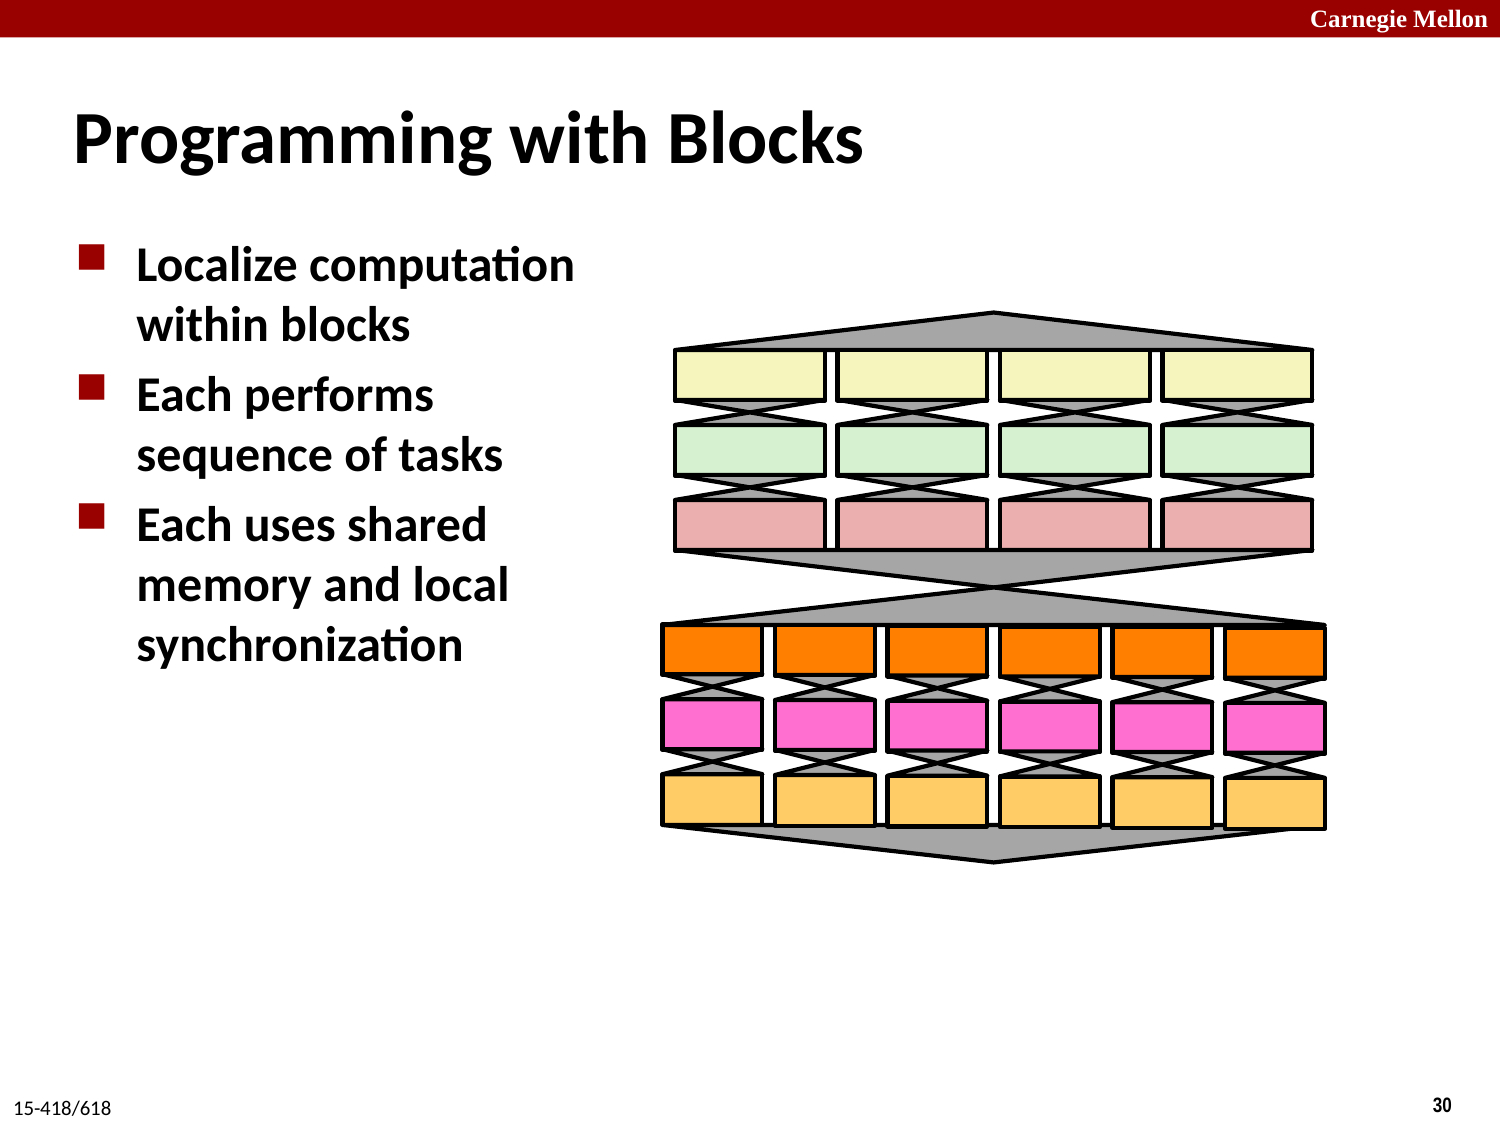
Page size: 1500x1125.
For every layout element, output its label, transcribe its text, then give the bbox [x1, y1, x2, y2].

text_box [999, 412, 1150, 425]
text_box [999, 425, 1150, 474]
text_box [674, 500, 825, 551]
text_box [1162, 474, 1313, 487]
text_box [837, 500, 988, 549]
text_box [837, 399, 988, 412]
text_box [662, 624, 763, 826]
text_box [999, 487, 1150, 500]
text_box [1162, 425, 1313, 474]
text_box [837, 474, 988, 487]
title Programming with Blocks [58, 71, 1305, 197]
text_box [887, 625, 988, 827]
text_box [1162, 350, 1313, 399]
text_box [999, 399, 1150, 412]
text_box [688, 587, 1325, 625]
text_box [999, 350, 1150, 399]
text_box [999, 474, 1150, 487]
text_box [674, 412, 825, 425]
text_box [675, 549, 1313, 587]
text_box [774, 624, 876, 826]
text_box [999, 500, 1150, 549]
text_box [674, 399, 825, 412]
text_box [742, 824, 1223, 863]
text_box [1112, 626, 1213, 829]
text_box [1162, 399, 1313, 412]
text_box [1162, 412, 1313, 425]
list Localize computation within blocks Each performs sequence of tasks Each uses shared memory and local synchronization [64, 223, 601, 1040]
text_box [674, 350, 825, 399]
text_box [1162, 487, 1313, 500]
text_box [675, 312, 1313, 351]
text_box [674, 474, 825, 487]
text_box [674, 487, 825, 500]
text_box [837, 487, 988, 500]
text_box [837, 350, 988, 399]
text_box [999, 626, 1101, 828]
text_box [674, 425, 825, 474]
text_box [837, 412, 988, 425]
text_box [1224, 627, 1326, 829]
text_box [1162, 500, 1313, 549]
text_box [837, 425, 988, 474]
